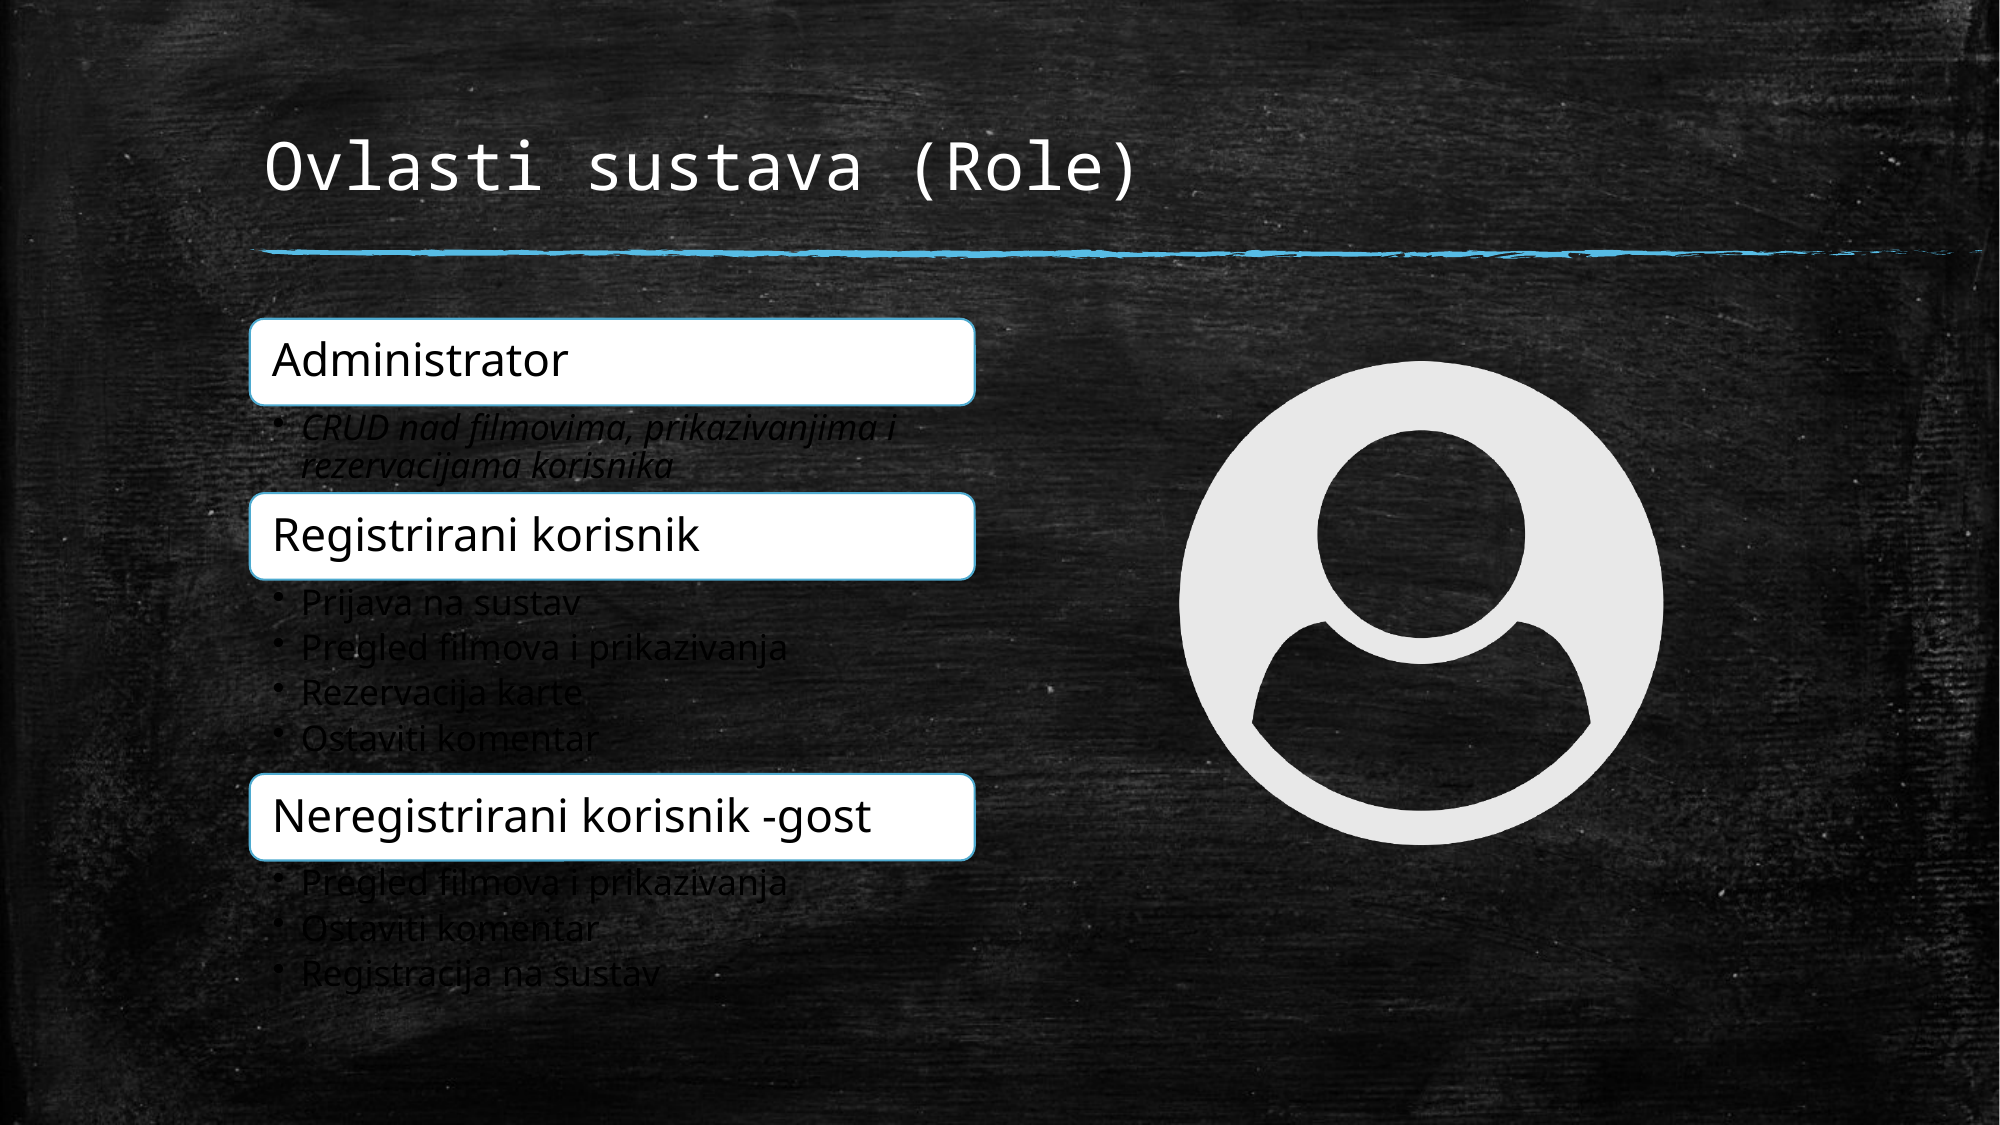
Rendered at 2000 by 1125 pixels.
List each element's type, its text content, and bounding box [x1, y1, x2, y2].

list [1058, 361, 1784, 845]
title Ovlasti sustava (Role) [249, 45, 1750, 213]
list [249, 312, 975, 1013]
